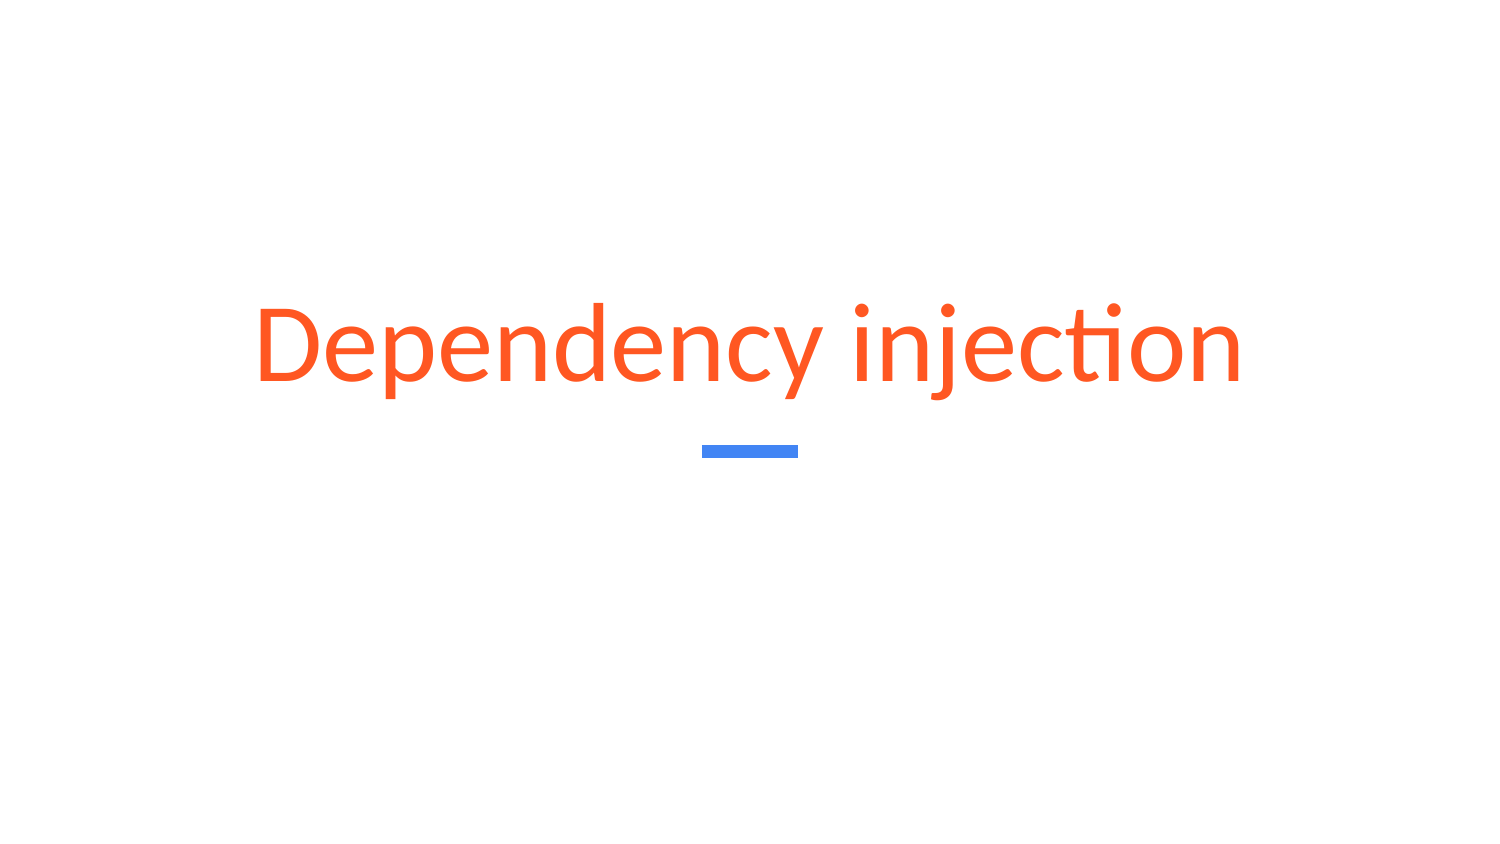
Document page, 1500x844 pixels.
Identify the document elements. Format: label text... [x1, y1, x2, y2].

title Dependency injection [51, 97, 1449, 419]
